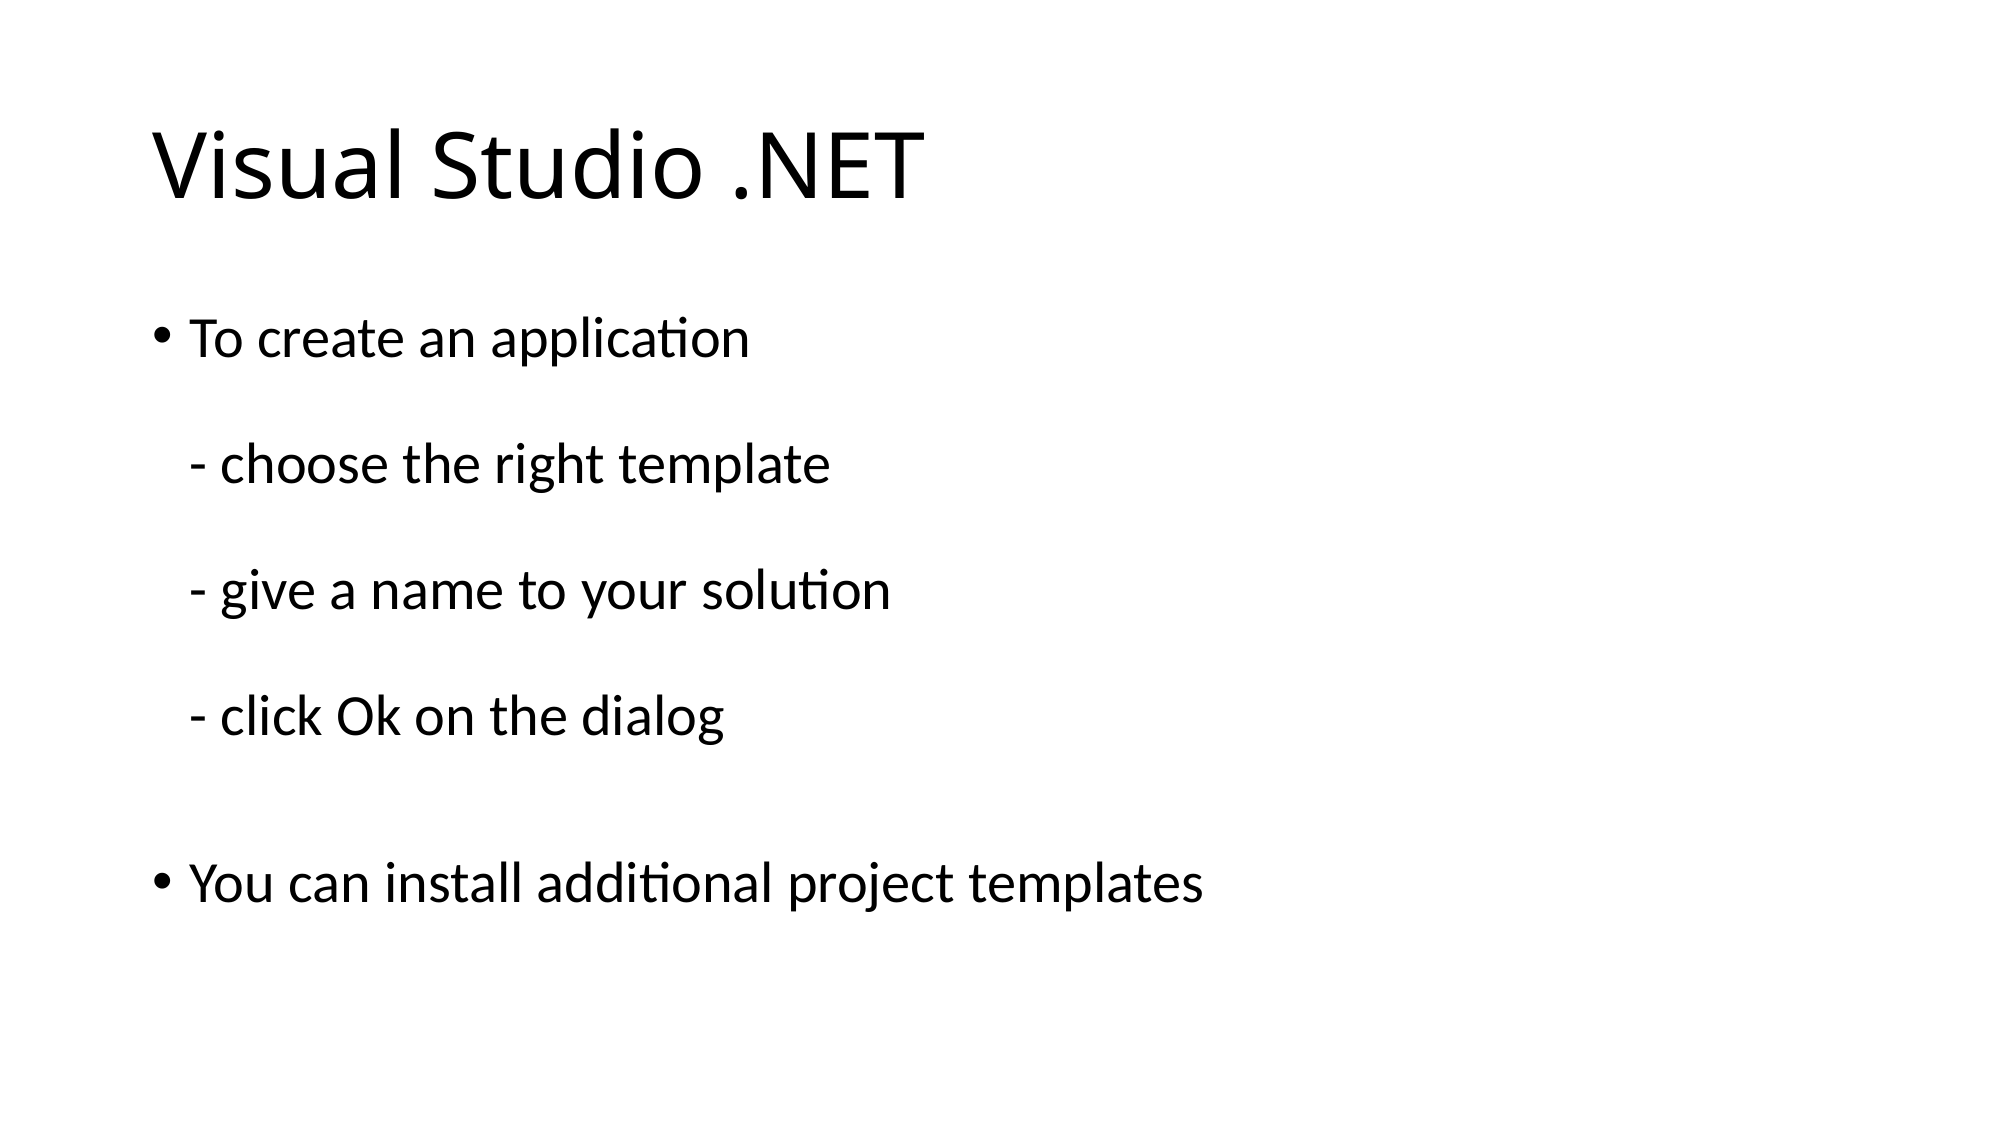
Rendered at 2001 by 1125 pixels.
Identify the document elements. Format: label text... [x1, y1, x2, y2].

title Visual Studio .NET [137, 59, 1863, 278]
list To create an application - choose the right template - give a name to your solution - click Ok on the dialog You can install additional project templates [137, 299, 1863, 1014]
